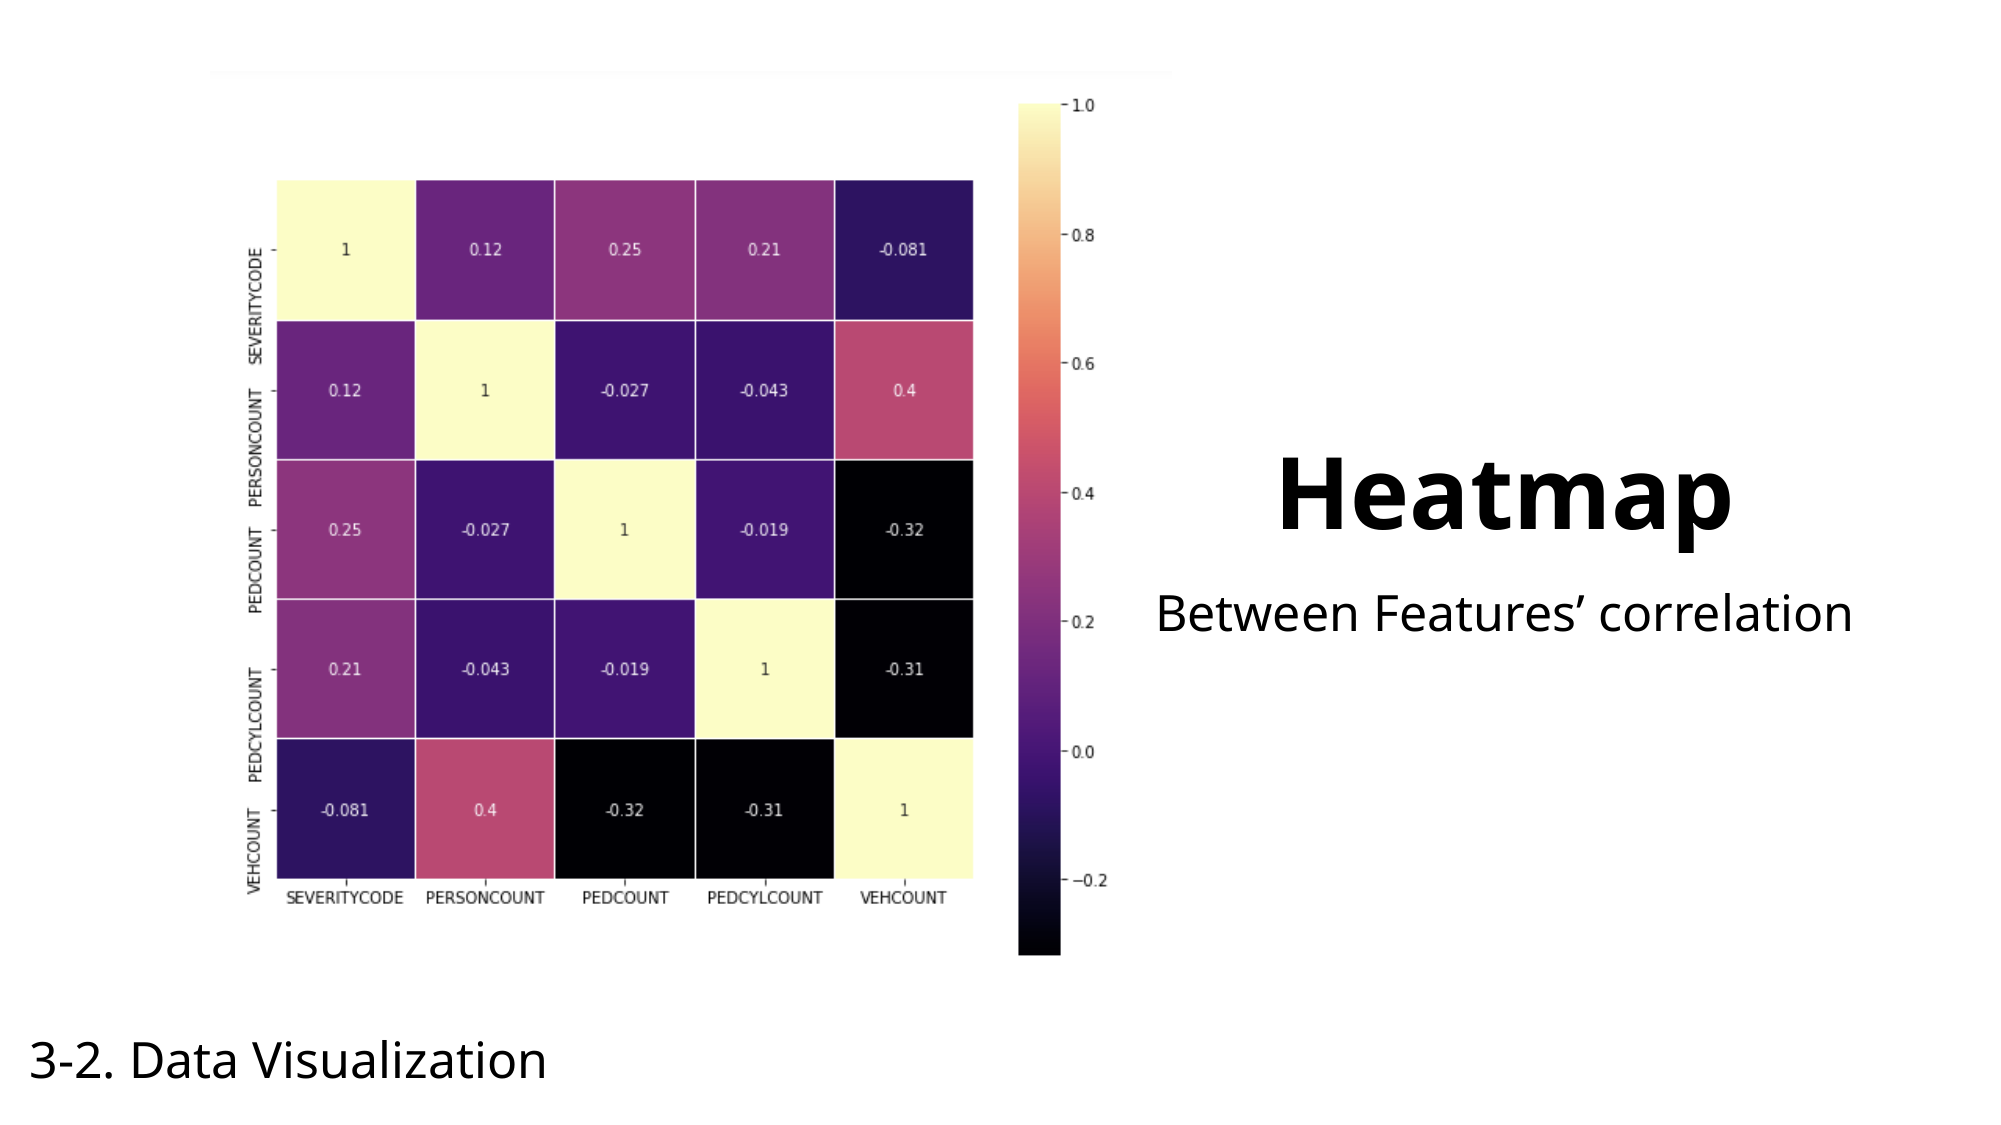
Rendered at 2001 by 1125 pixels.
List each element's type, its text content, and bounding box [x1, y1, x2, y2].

picture [210, 71, 1172, 976]
text_box Heatmap Between Features’ correlation [1172, 253, 1915, 794]
text_box 3-2. Data Visualization [15, 1020, 564, 1096]
